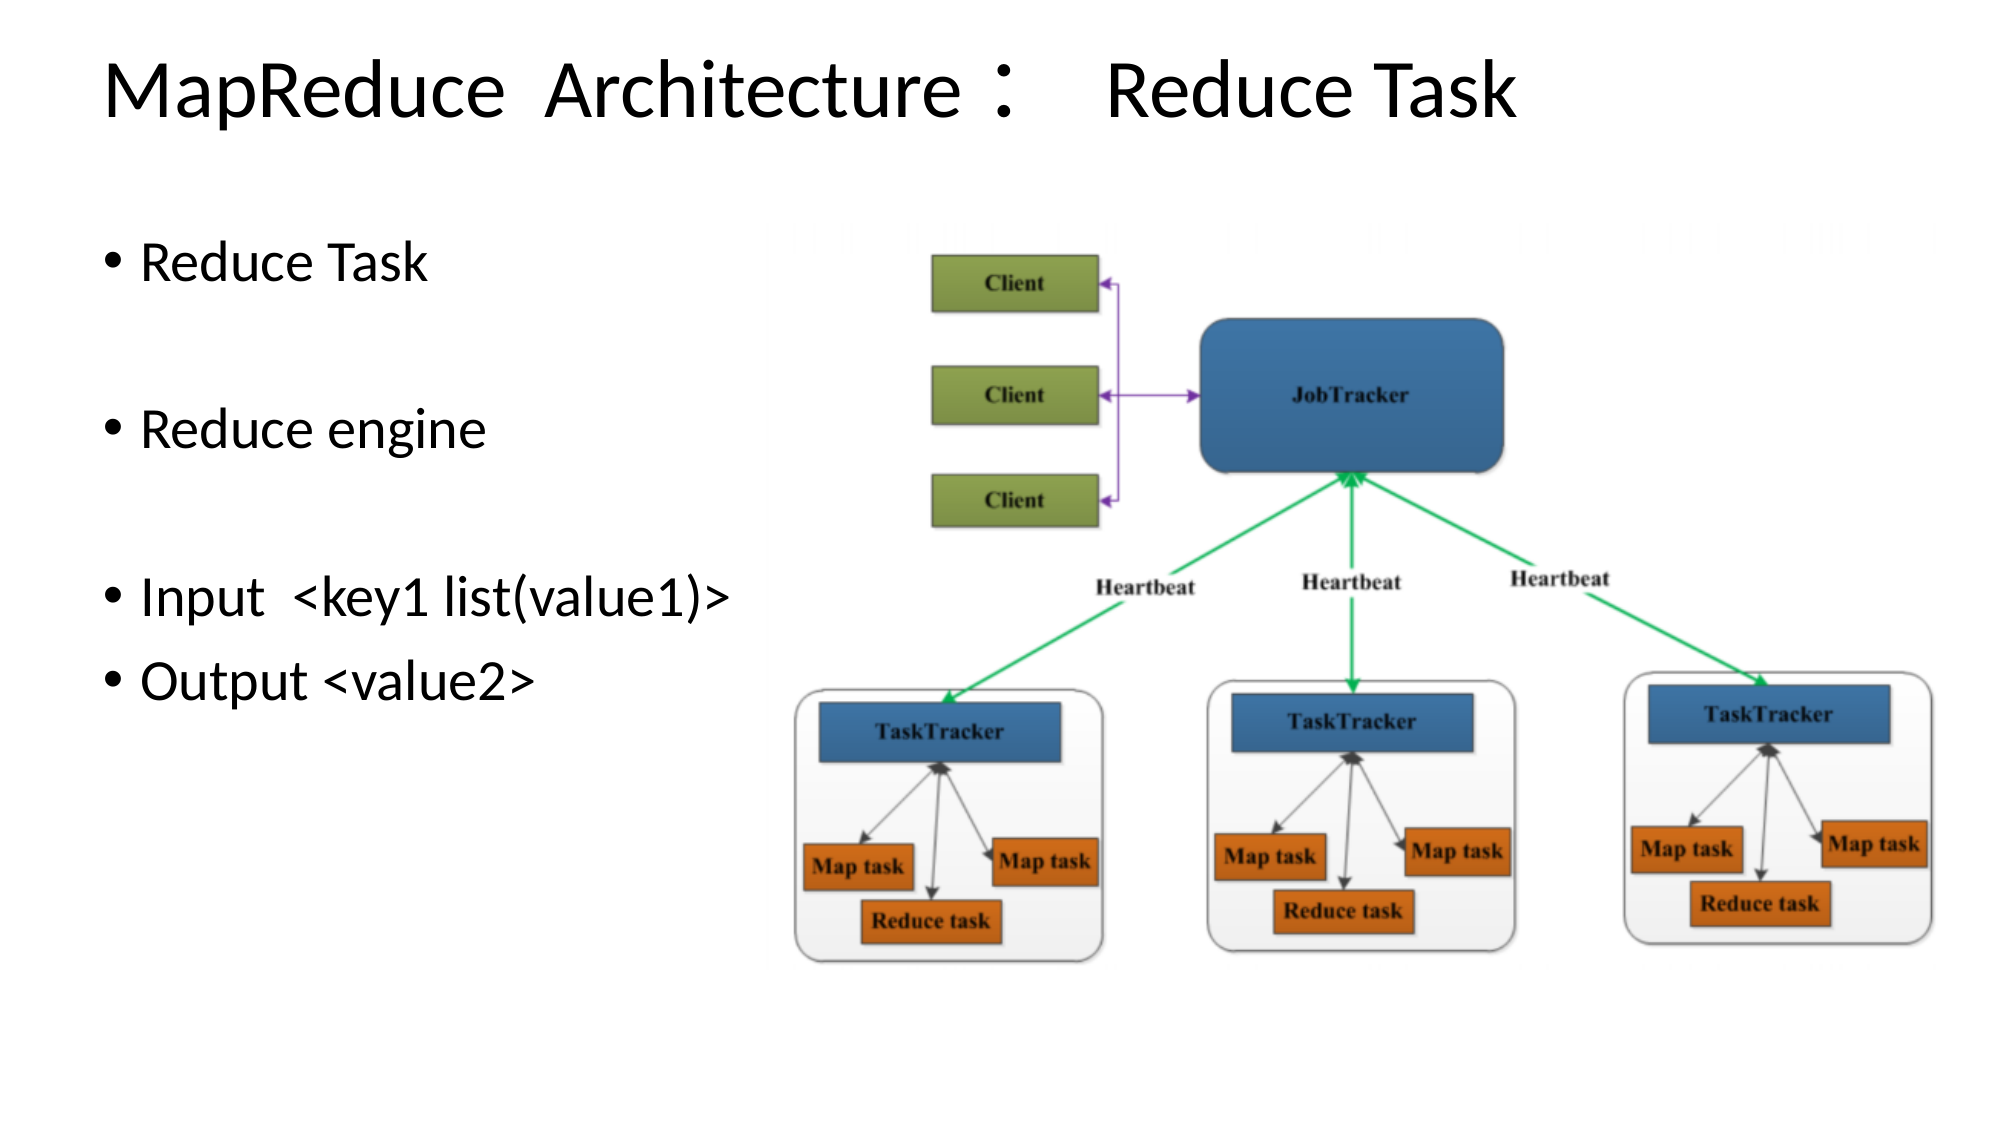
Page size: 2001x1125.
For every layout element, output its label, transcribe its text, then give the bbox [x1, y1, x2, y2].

list Reduce Task Reduce engine Input <key1 list(value1)> Output <value2> [87, 223, 742, 963]
title MapReduce Architecture： Reduce Task [87, 11, 1813, 170]
picture [742, 223, 1954, 970]
